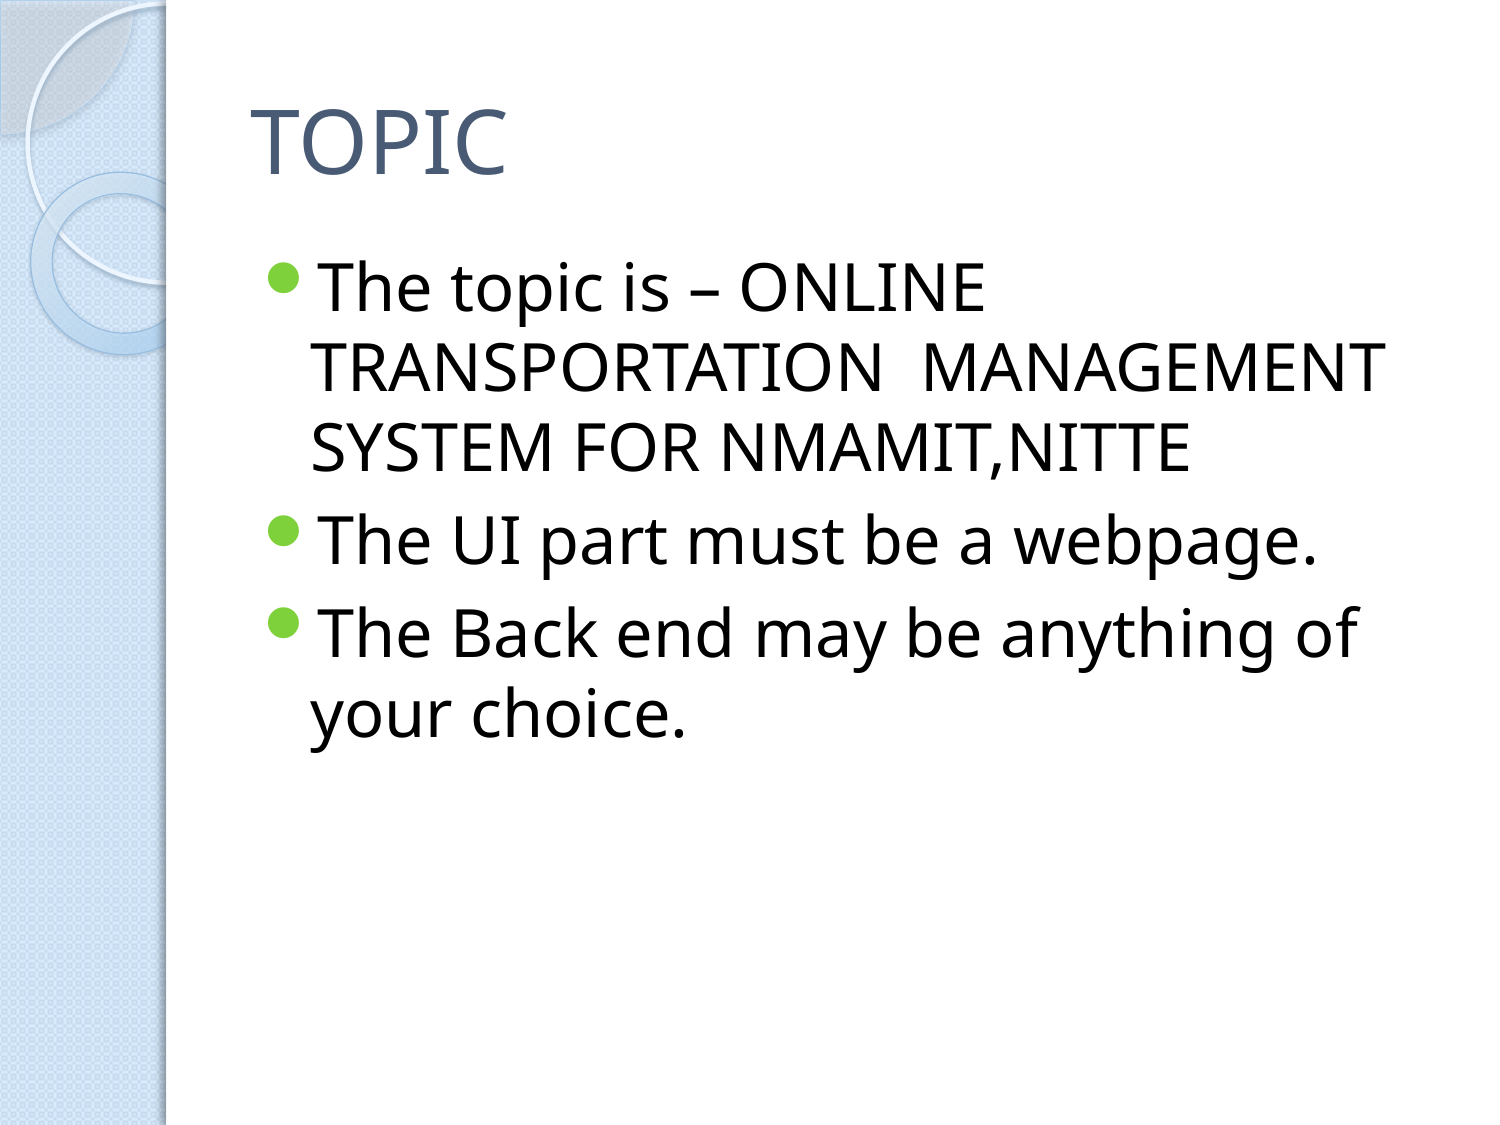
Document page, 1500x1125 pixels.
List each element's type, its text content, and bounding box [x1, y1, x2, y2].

list The topic is – ONLINE TRANSPORTATION MANAGEMENT SYSTEM FOR NMAMIT,NITTE The UI part must be a webpage. The Back end may be anything of your choice. [235, 237, 1466, 1025]
title TOPIC [235, 45, 1466, 233]
